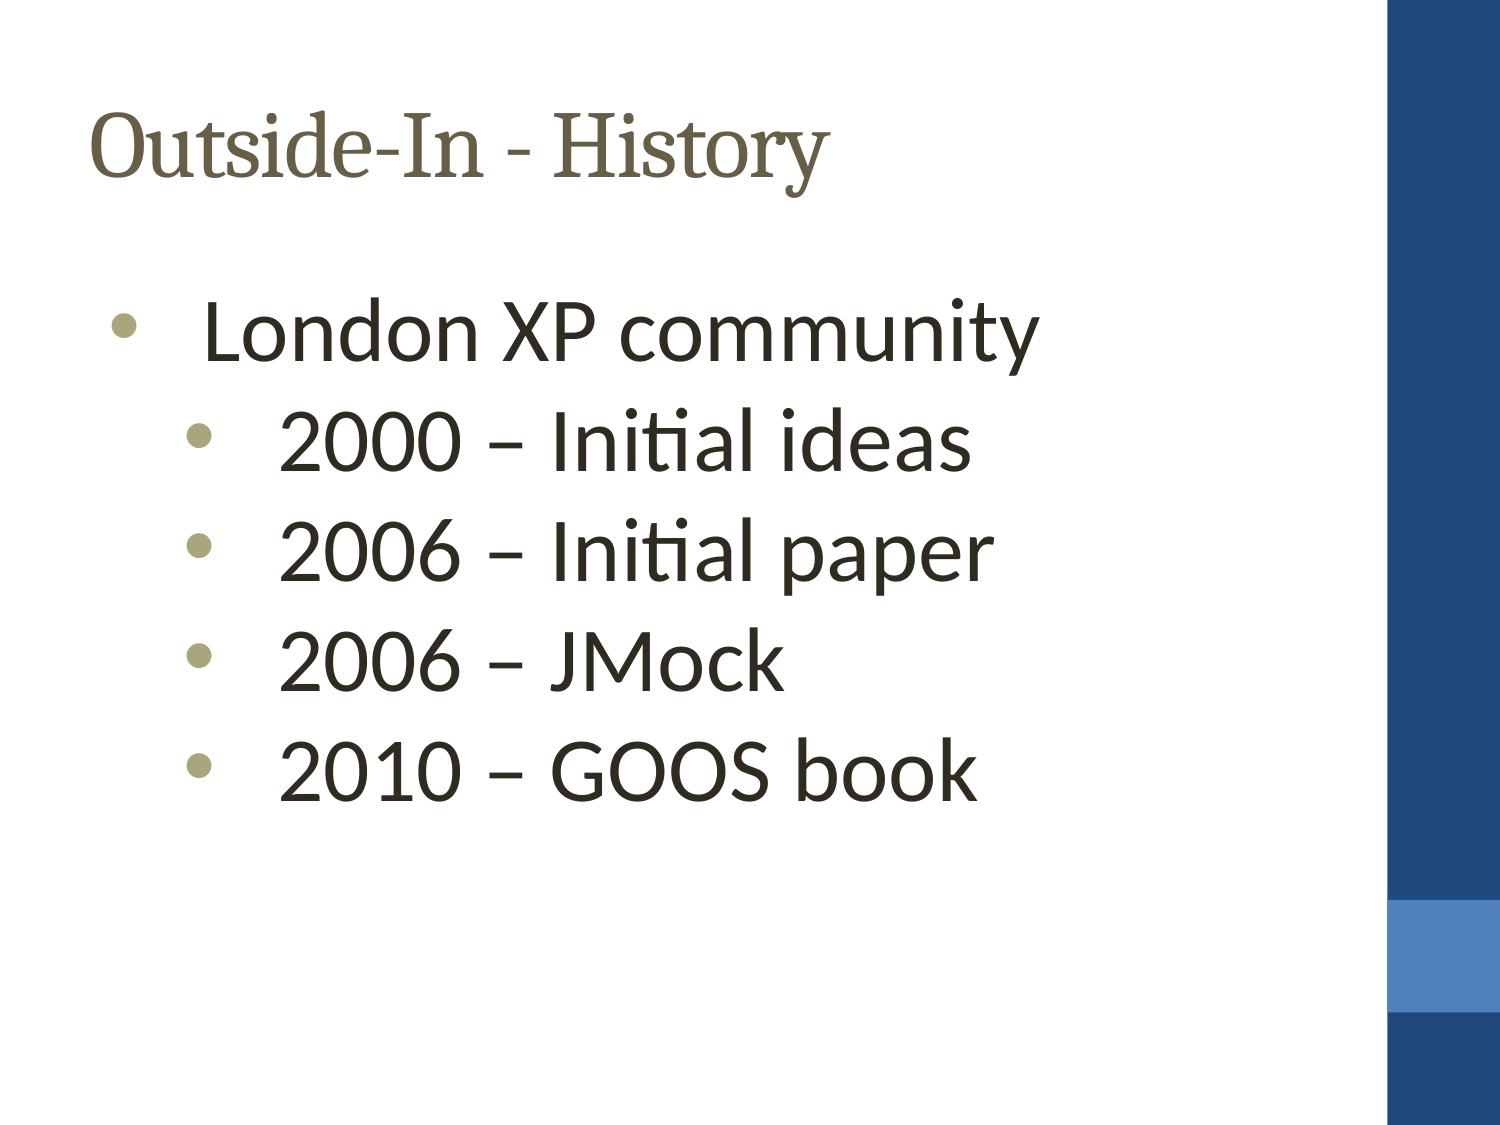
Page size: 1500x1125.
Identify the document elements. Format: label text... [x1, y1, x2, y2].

text_box Outside-In - History [74, 45, 1325, 233]
text_box London XP community 2000 – Initial ideas 2006 – Initial paper 2006 – JMock 2010 – GOOS book [74, 262, 1325, 1050]
